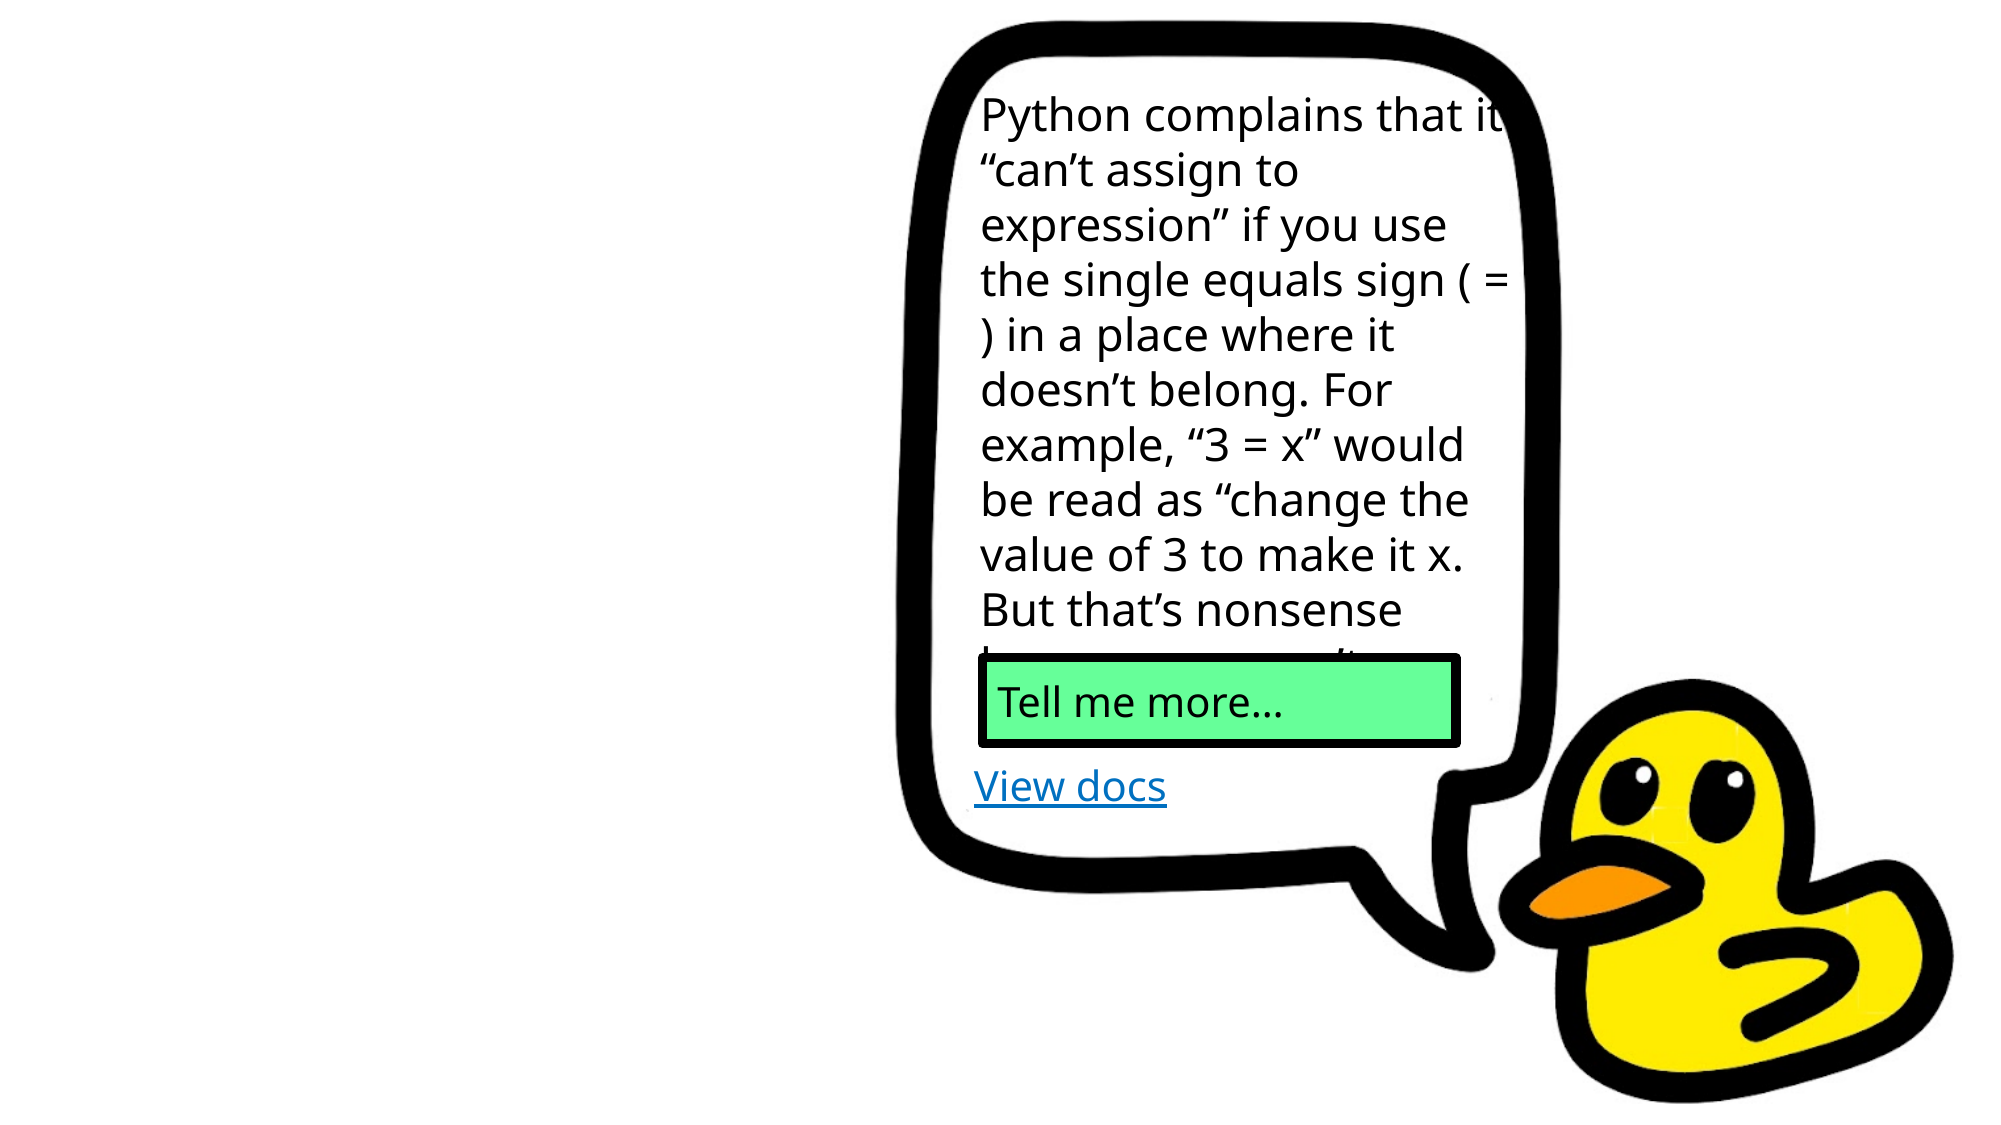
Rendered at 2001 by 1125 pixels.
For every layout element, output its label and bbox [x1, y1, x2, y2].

picture [836, 0, 1962, 1125]
